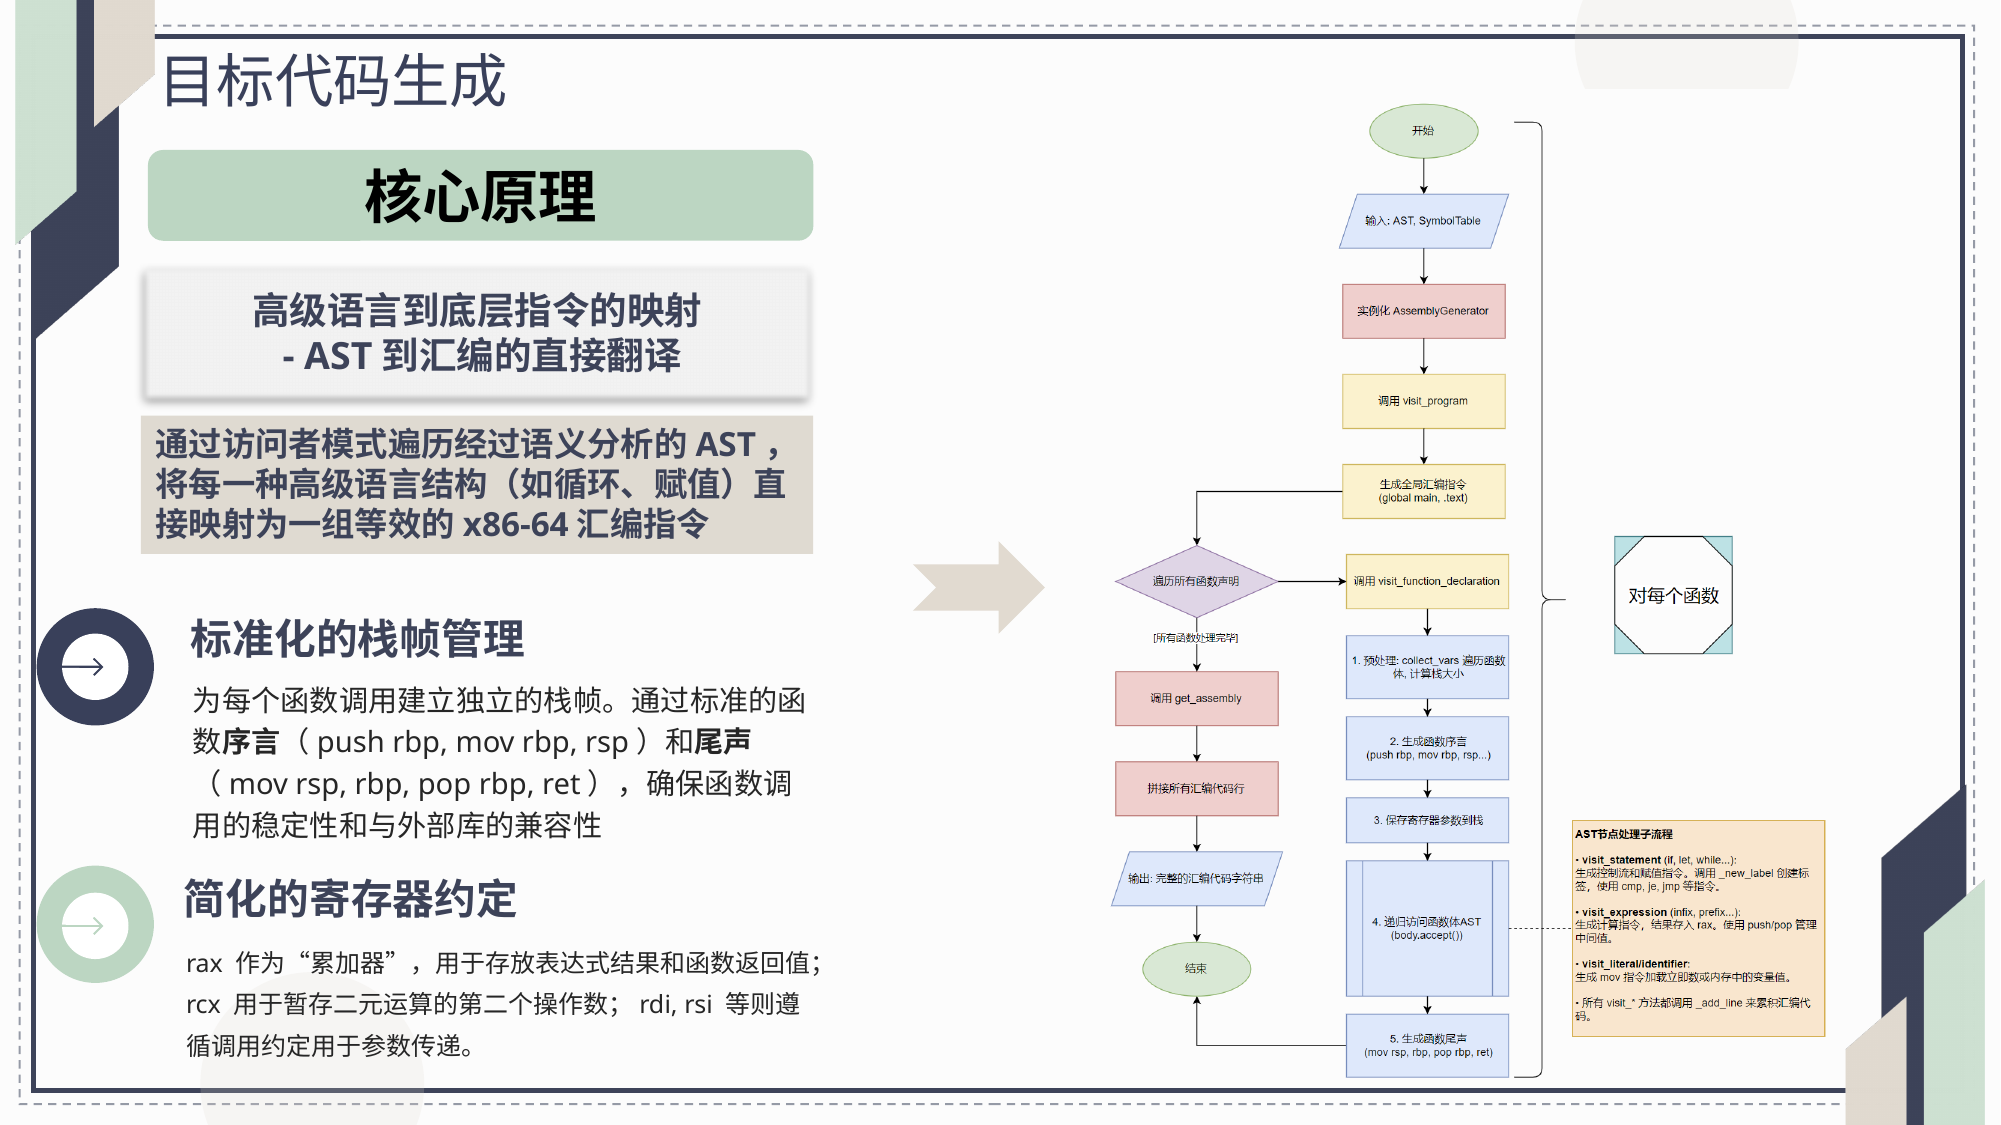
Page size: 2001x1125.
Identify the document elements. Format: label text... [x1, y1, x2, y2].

picture [1846, 785, 1985, 1125]
text_box 高级语言到底层指令的映射 - AST到汇编的直接翻译 [149, 272, 806, 394]
text_box [62, 892, 129, 960]
text_box 目标代码生成 [143, 36, 523, 122]
text_box [35, 607, 155, 727]
text_box [35, 864, 155, 984]
text_box 简化的寄存器约定 [169, 865, 576, 931]
picture [15, 0, 155, 340]
text_box 通过访问者模式遍历经过语义分析的AST，将每一种高级语言结构（如循环、赋值）直接映射为一组等效的x86-64汇编指令 [140, 415, 814, 554]
text_box [62, 633, 129, 700]
text_box rax 作为“累加器”，用于存放表达式结果和函数返回值；rcx 用于暂存二元运算的第二个操作数；rdi, rsi 等则遵循调用约定用于参数传递。 [171, 927, 834, 1068]
text_box 为每个函数调用建立独立的栈帧。通过标准的函数序言（push rbp, mov rbp, rsp）和尾声（mov rsp, rbp, pop rbp, ret），确保函数调用的稳定性和与外部库的兼容性 [178, 667, 834, 850]
text_box 标准化的栈帧管理 [175, 605, 573, 671]
text_box [910, 538, 1047, 637]
picture [1078, 89, 1833, 1082]
text_box 核心原理 [147, 149, 814, 241]
